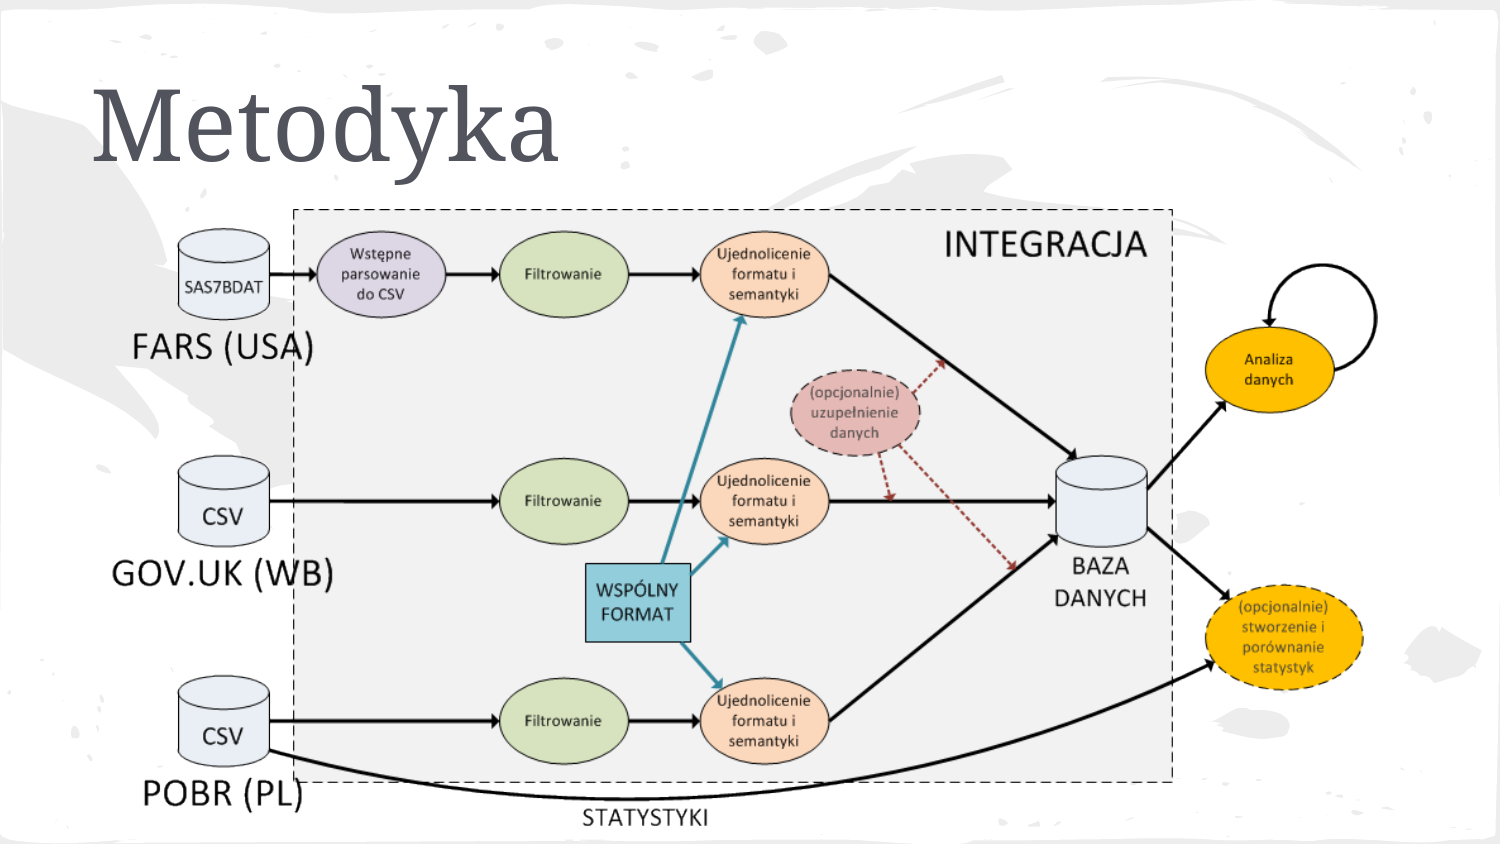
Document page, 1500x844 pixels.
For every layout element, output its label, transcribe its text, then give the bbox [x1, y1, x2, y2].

picture [110, 209, 1378, 836]
title Metodyka [75, 25, 1425, 197]
